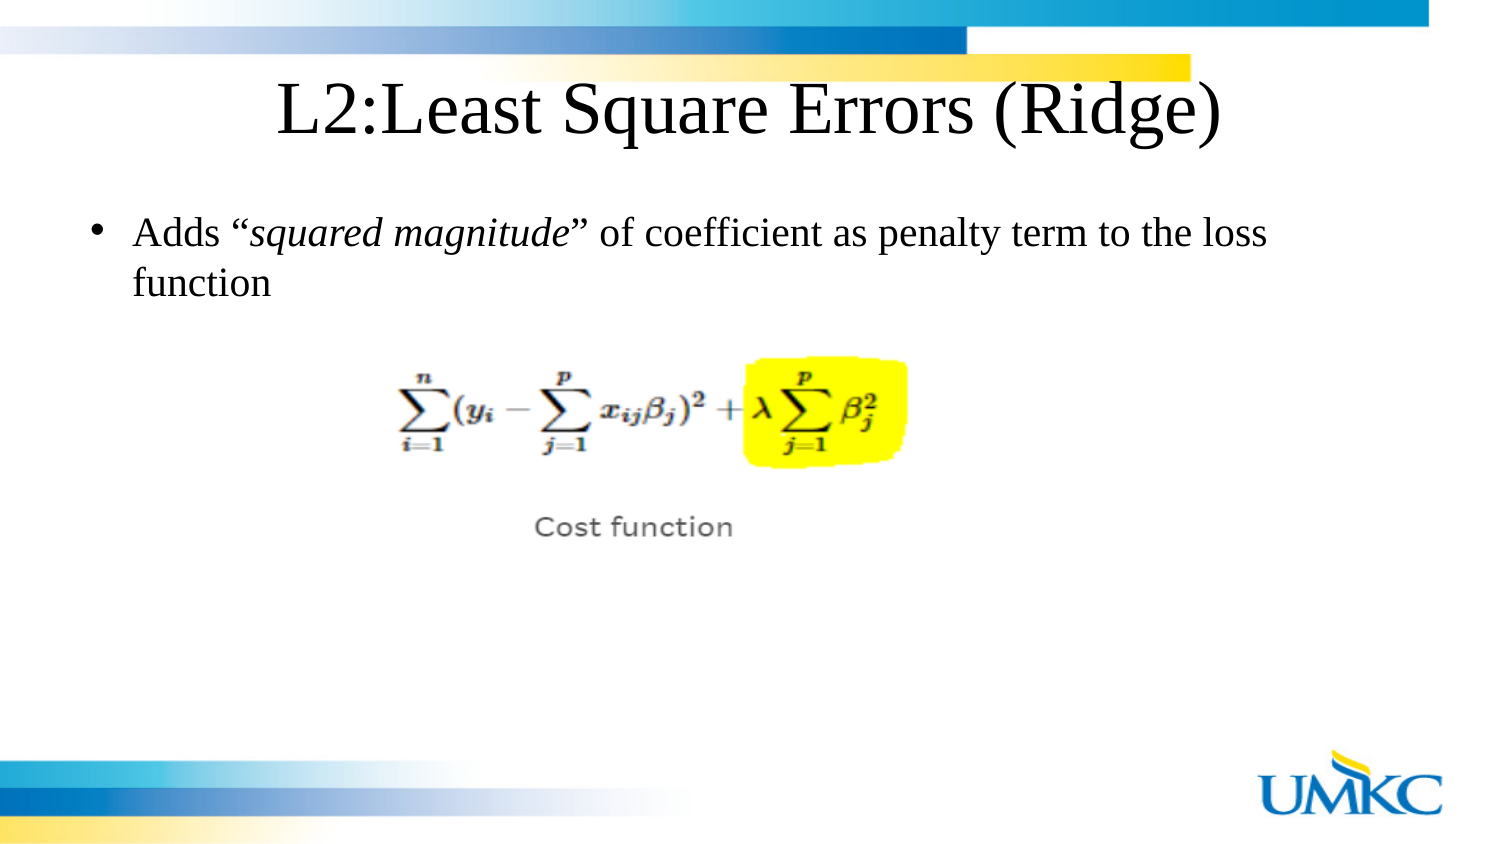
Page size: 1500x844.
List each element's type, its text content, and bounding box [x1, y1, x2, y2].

picture [0, 0, 1500, 844]
title L2:Least Square Errors (Ridge) [75, 33, 1425, 175]
list Adds “squared magnitude” of coefficient as penalty term to the loss function [75, 196, 1425, 754]
